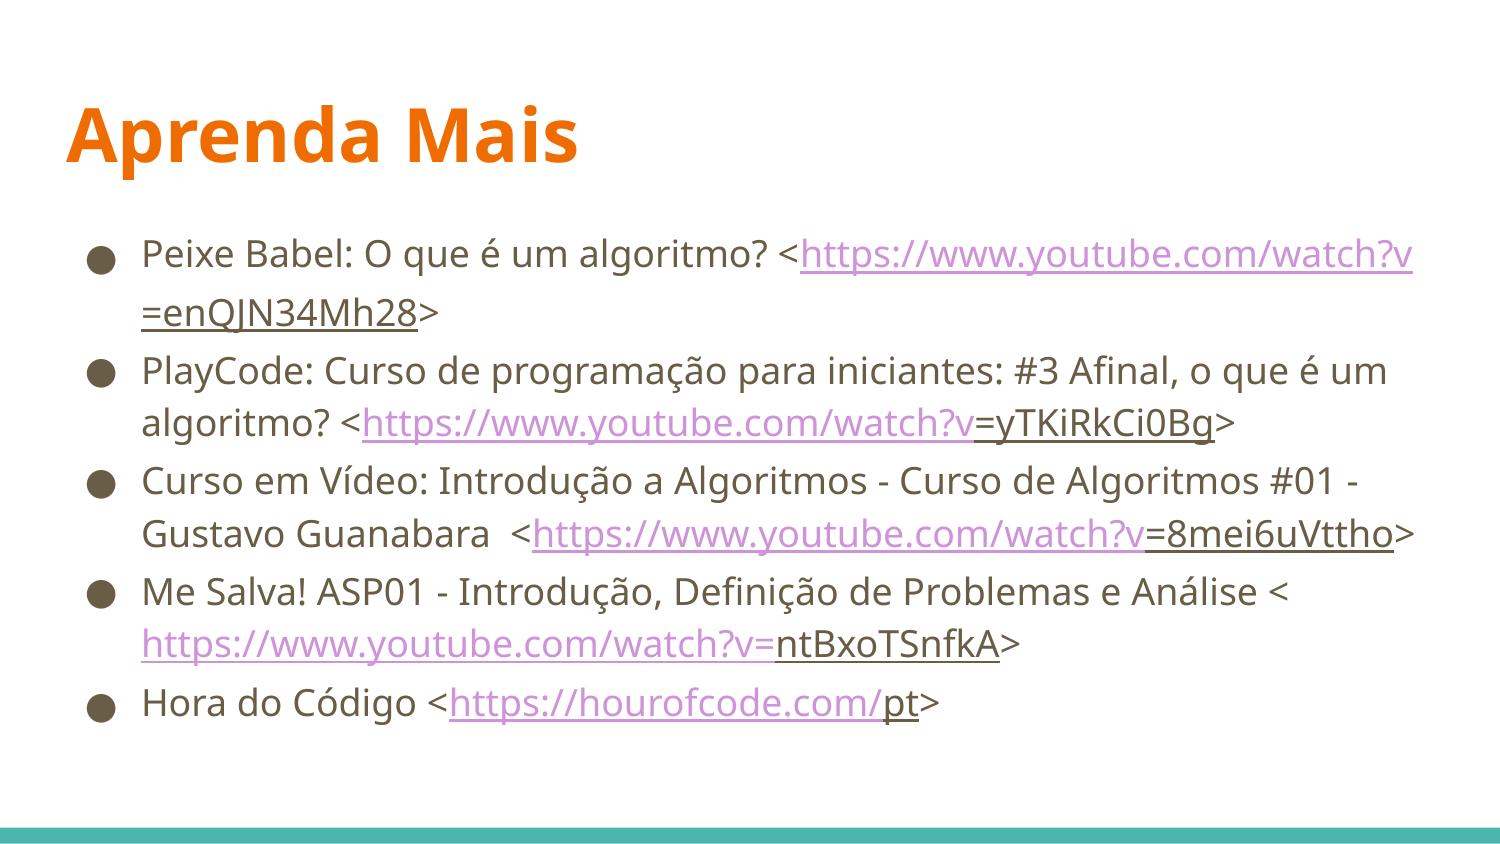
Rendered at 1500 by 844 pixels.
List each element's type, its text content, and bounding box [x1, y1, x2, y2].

title Aprenda Mais [51, 72, 1449, 189]
list Peixe Babel: O que é um algoritmo? <https://www.youtube.com/watch?v=enQJN34Mh28> PlayCode: Curso de programação para iniciantes: #3 Afinal, o que é um algoritmo? <https://www.youtube.com/watch?v=yTKiRkCi0Bg> Curso em Vídeo: Introdução a Algoritmos - Curso de Algoritmos #01 - Gustavo Guanabara <https://www.youtube.com/watch?v=8mei6uVttho> Me Salva! ASP01 - Introdução, Definição de Problemas e Análise <https://www.youtube.com/watch?v=ntBxoTSnfkA> Hora do Código <https://hourofcode.com/pt> [51, 207, 1449, 750]
